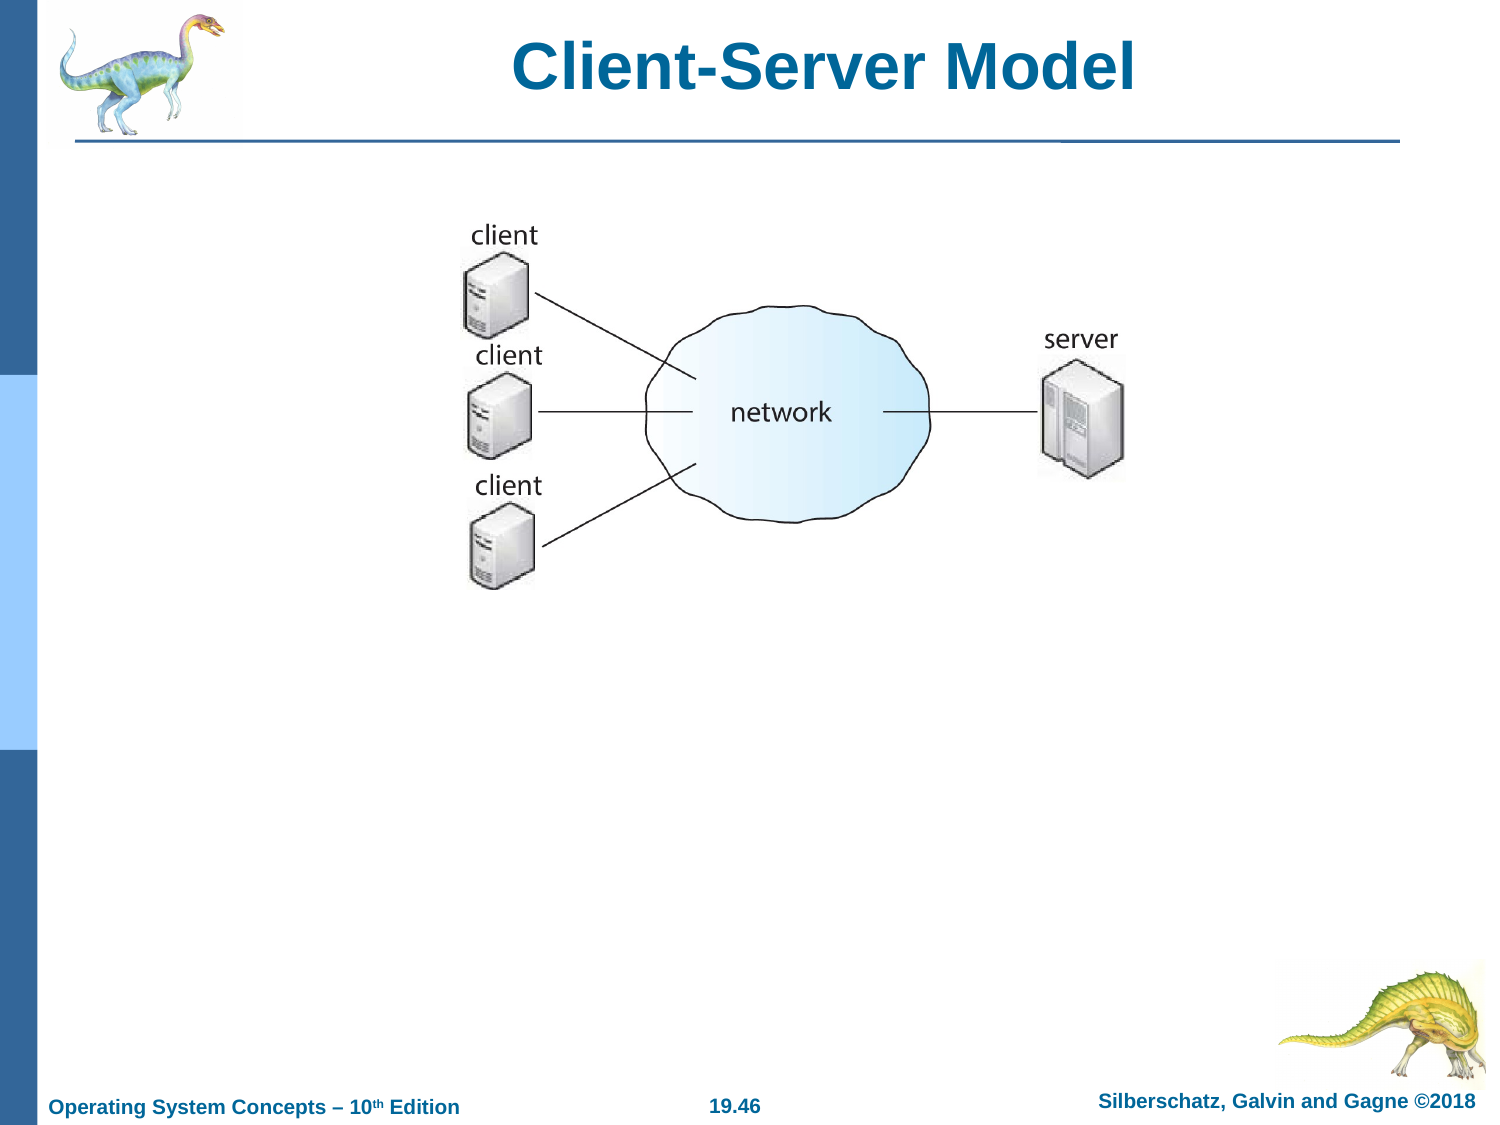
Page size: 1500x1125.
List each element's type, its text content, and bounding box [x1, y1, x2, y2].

picture [1275, 959, 1486, 1090]
title Client-Server Model [193, 17, 1457, 111]
picture [460, 182, 1127, 590]
picture [46, 0, 243, 149]
